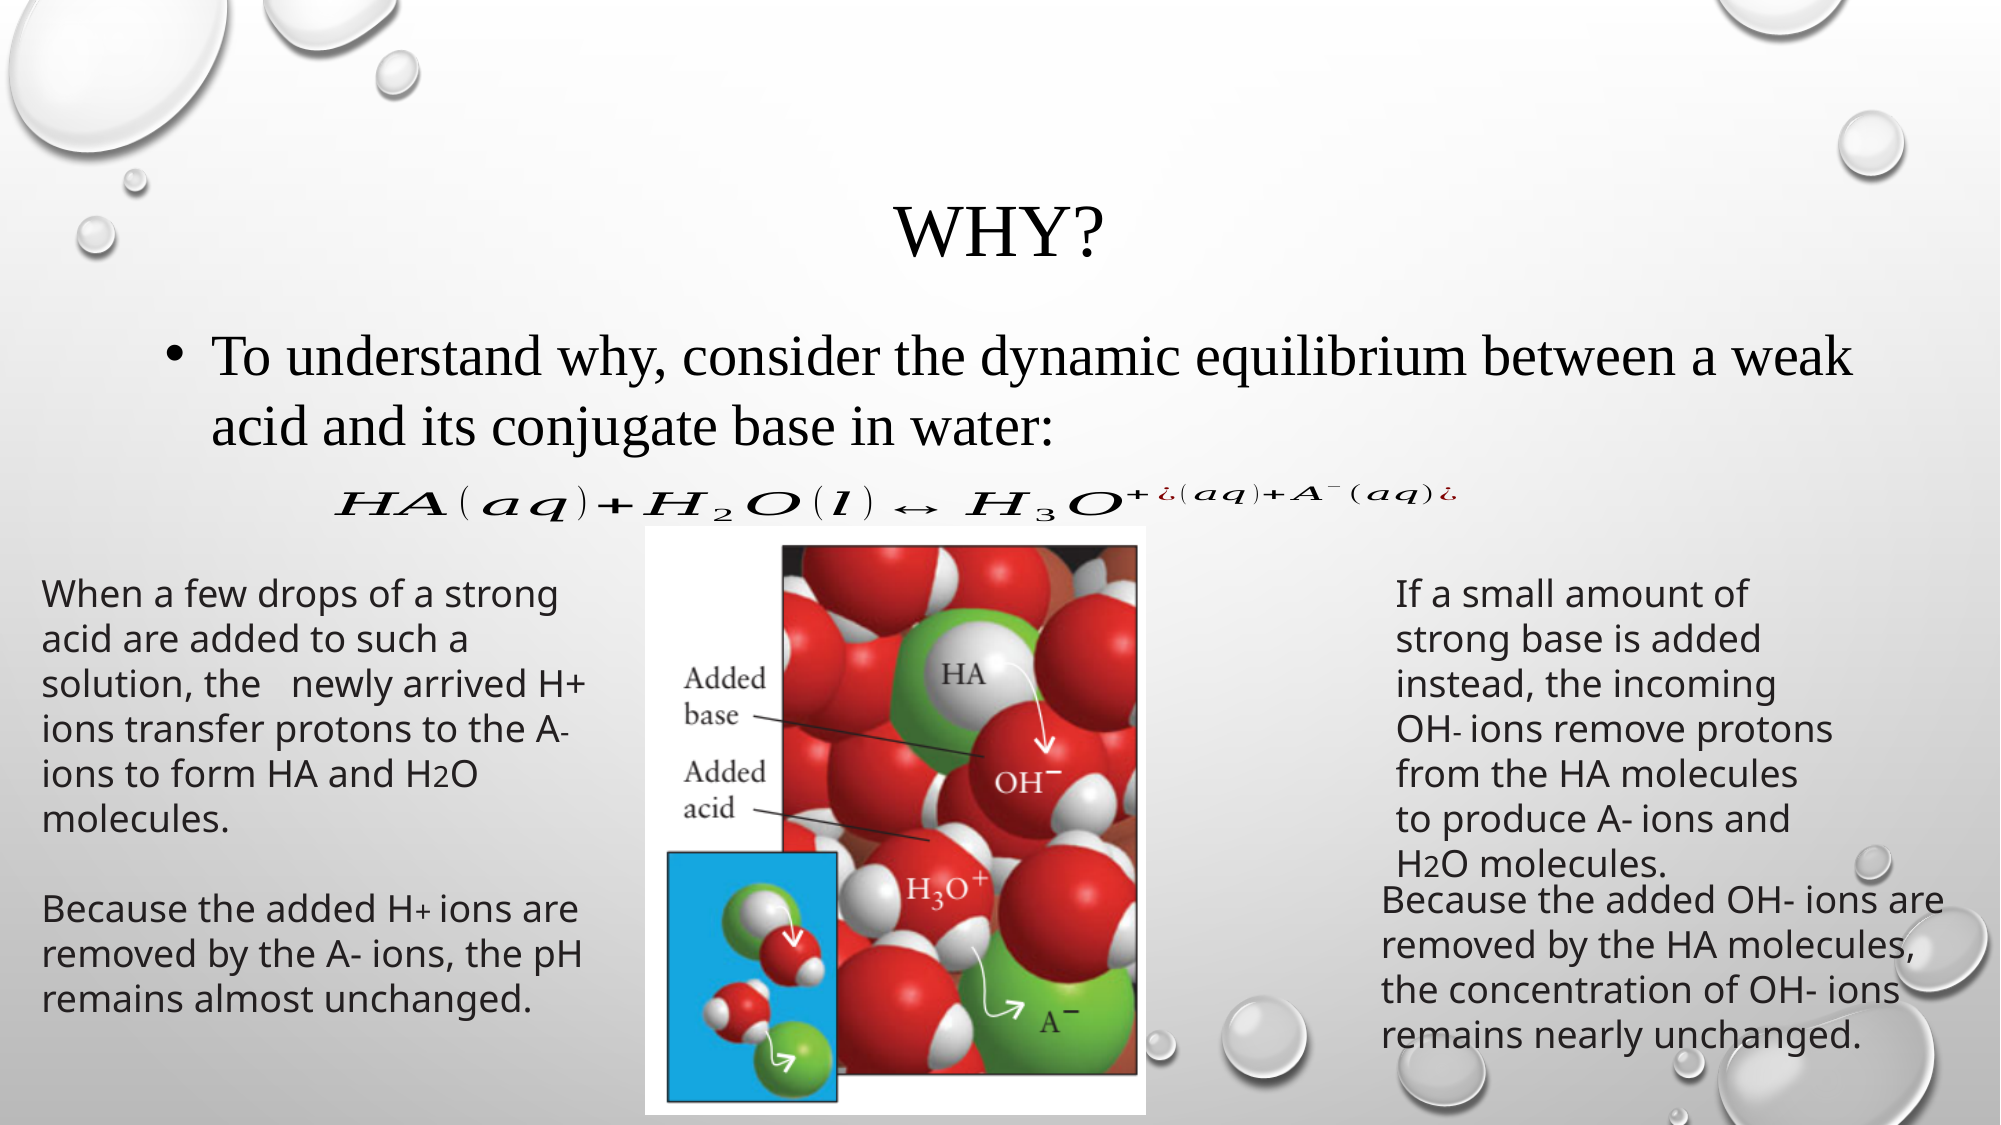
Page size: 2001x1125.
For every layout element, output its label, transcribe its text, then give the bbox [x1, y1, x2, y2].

text_box When a few drops of a strong acid are added to such a solution, the newly arrived H+ ions transfer protons to the A- ions to form HA and H2O molecules. Because the added H+ ions are removed by the A- ions, the pH remains almost unchanged. [26, 562, 607, 1073]
text_box To understand why, consider the dynamic equilibrium between a weak acid and its conjugate base in water: [149, 309, 1899, 465]
title Why? [149, 101, 1851, 309]
text_box Because the added OH- ions are removed by the HA molecules, the concentration of OH- ions remains nearly unchanged. [1366, 868, 1974, 1064]
text_box If a small amount of strong base is added instead, the incoming OH- ions remove protons from the HA molecules to produce A- ions and H2O molecules. [1380, 562, 1850, 868]
picture [0, 0, 2000, 1125]
